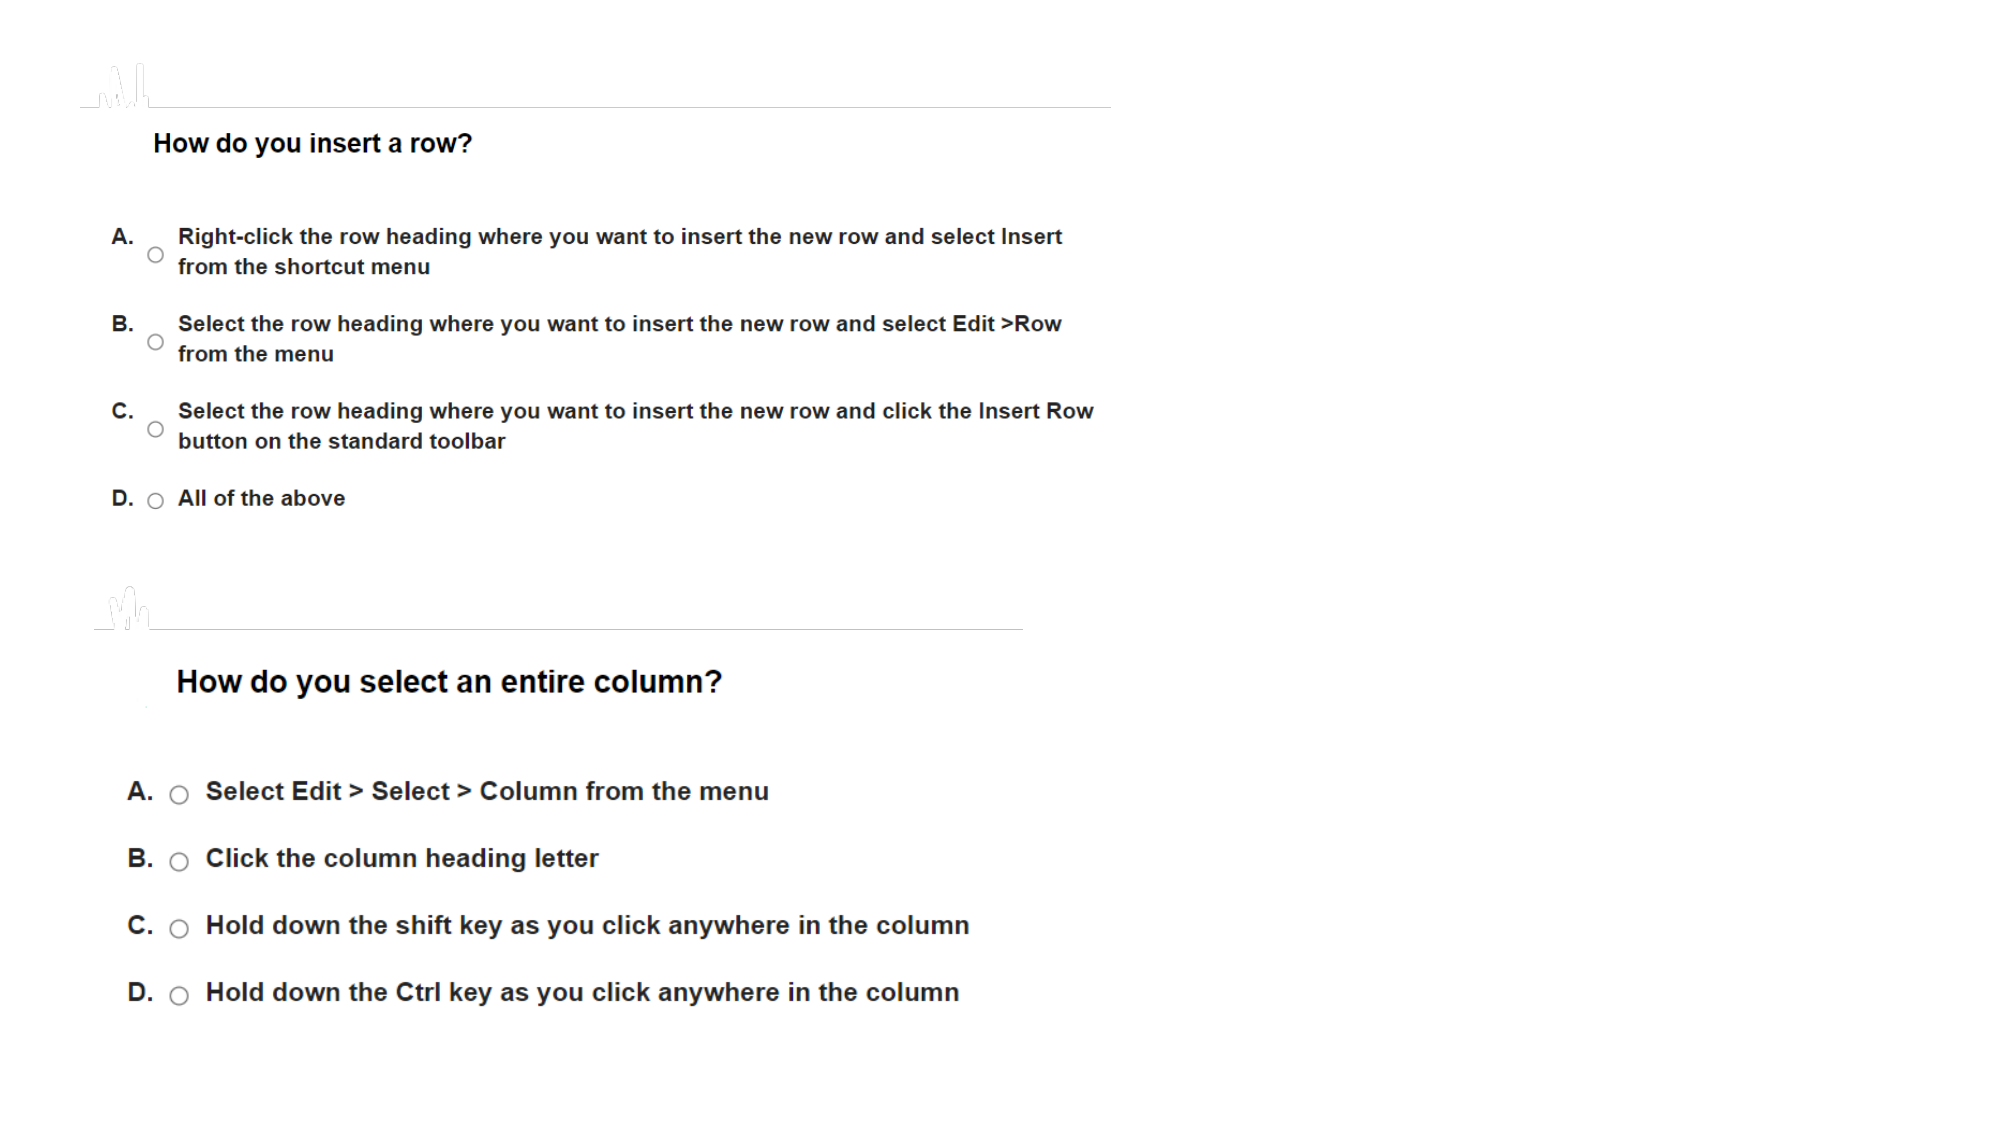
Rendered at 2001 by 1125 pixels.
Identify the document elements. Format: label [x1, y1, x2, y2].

picture [80, 61, 1111, 524]
picture [94, 584, 1023, 1034]
